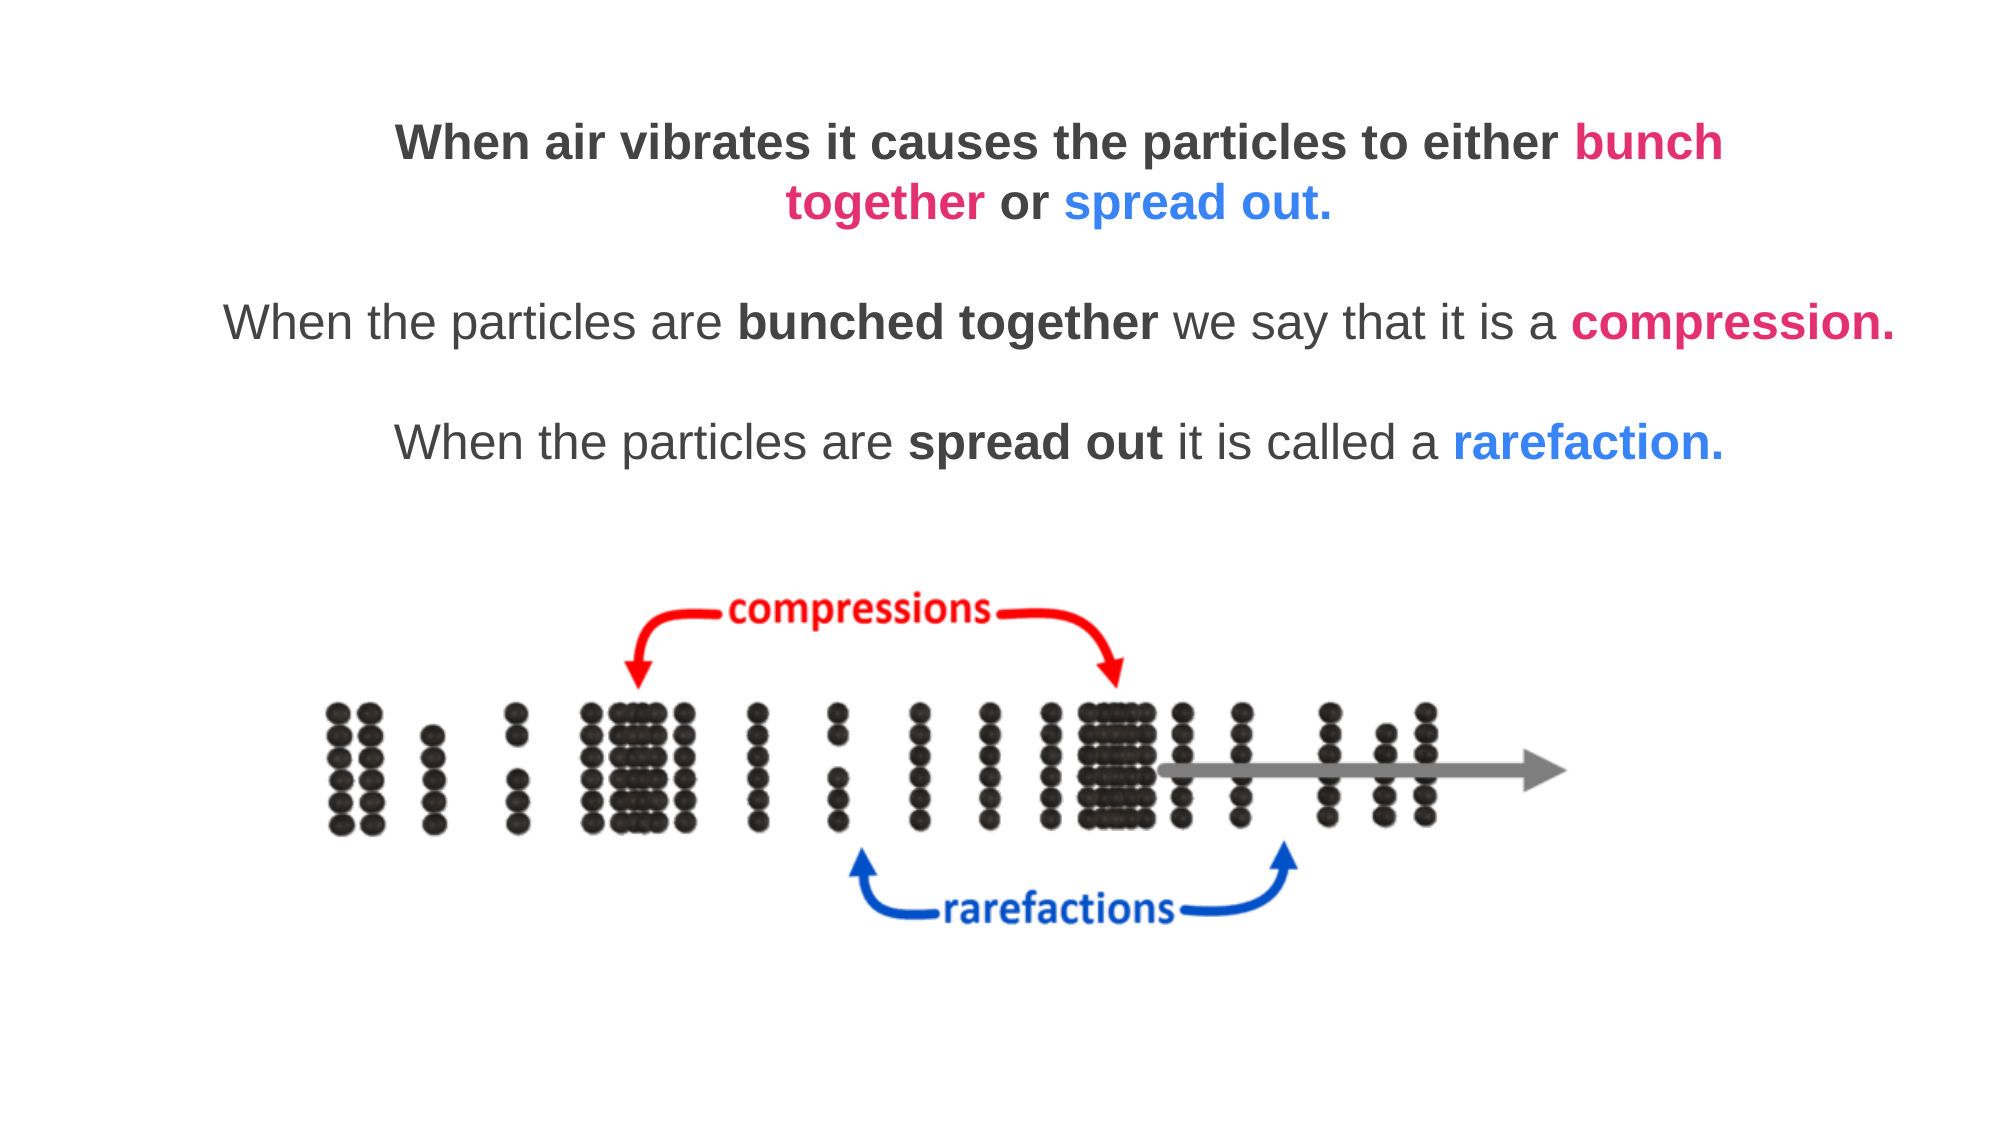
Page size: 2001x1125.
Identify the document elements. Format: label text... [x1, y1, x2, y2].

picture [321, 588, 1570, 928]
text_box When air vibrates it causes the particles to either bunch together or spread out. When the particles are bunched together we say that it is a compression. When the particles are spread out it is called a rarefaction. [156, 102, 1963, 477]
